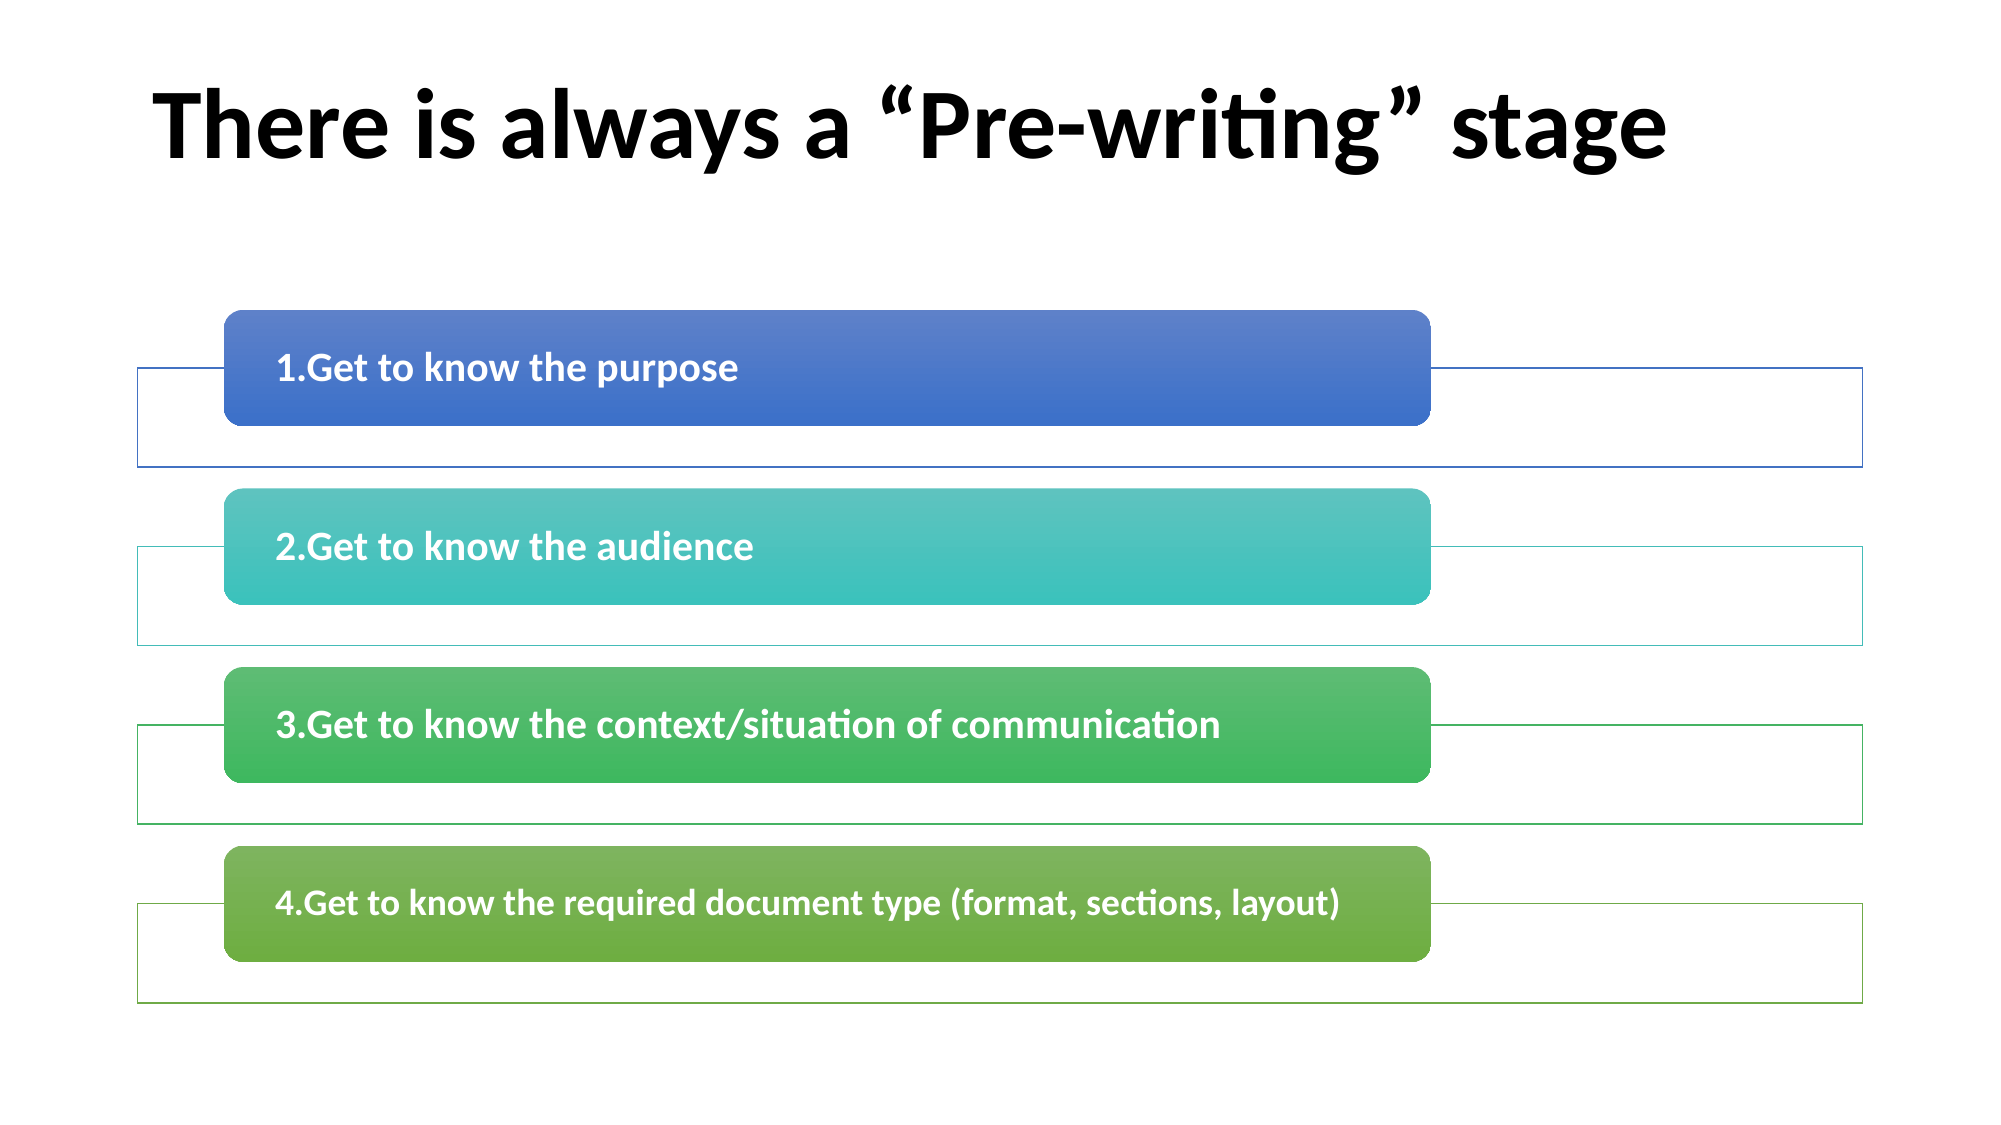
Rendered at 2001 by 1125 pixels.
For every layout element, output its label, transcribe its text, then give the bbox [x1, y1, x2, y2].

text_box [137, 309, 1863, 1004]
title There is always a “Pre-writing” stage [137, 59, 1863, 193]
